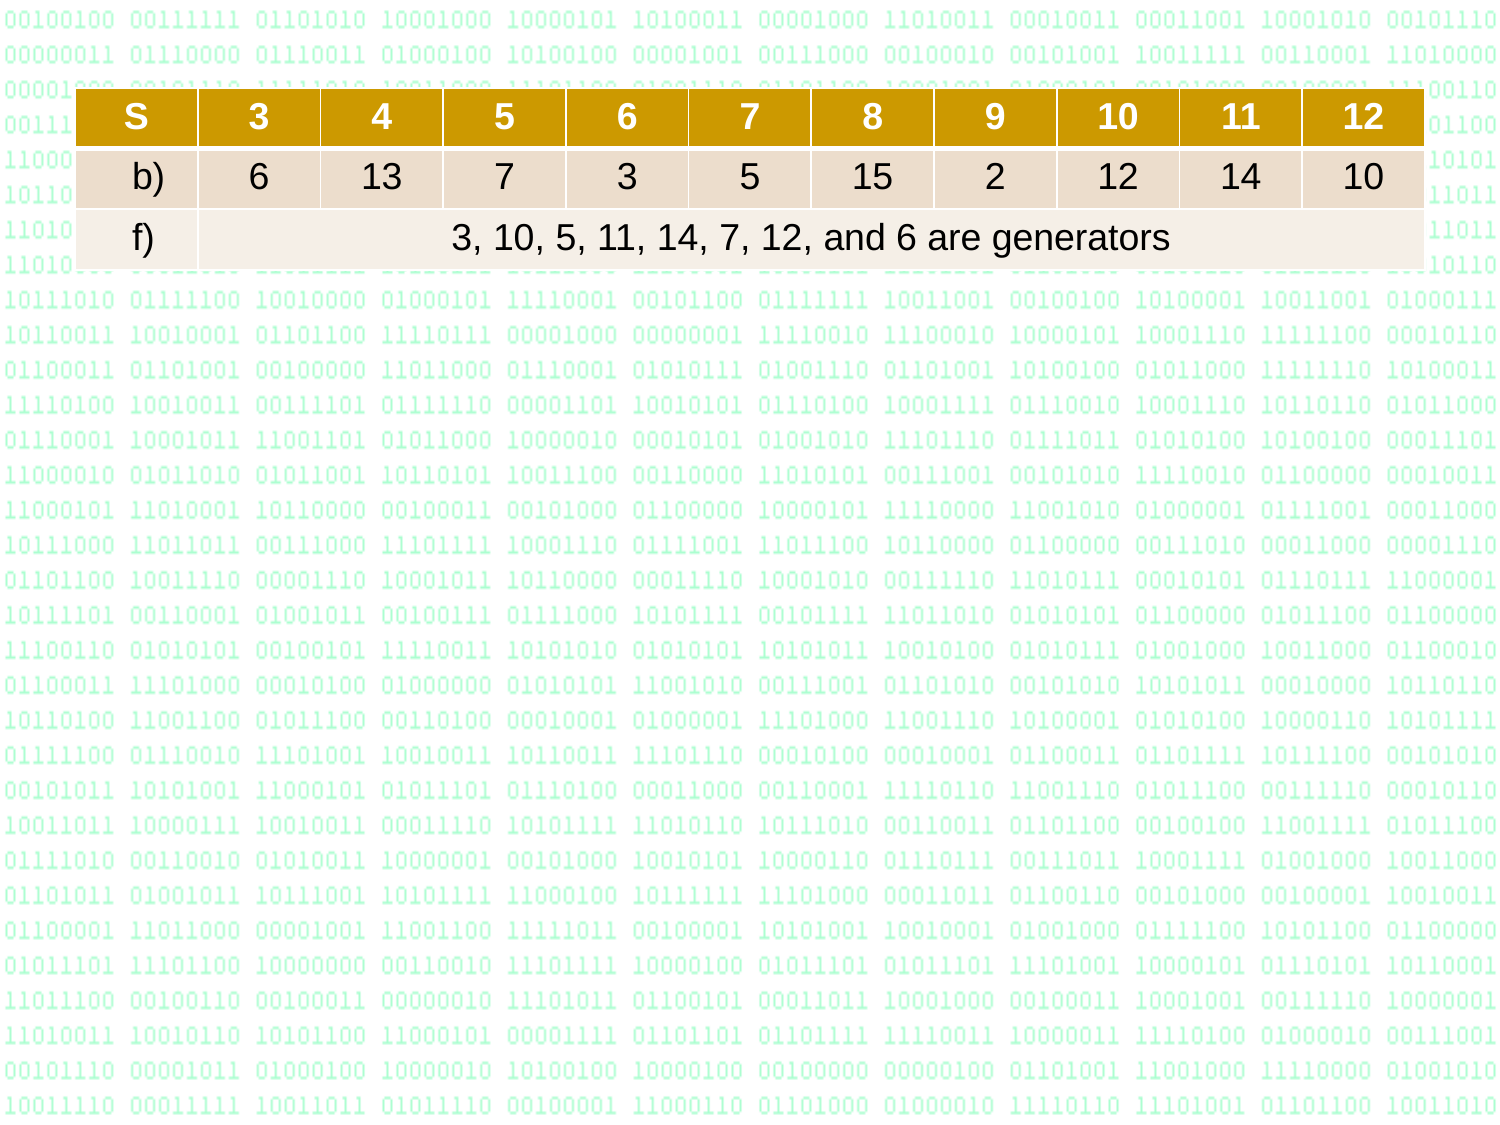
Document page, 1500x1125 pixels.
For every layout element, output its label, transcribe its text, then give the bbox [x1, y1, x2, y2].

table_cell 5 [689, 151, 810, 208]
table_header 3 [199, 89, 320, 146]
table_header 4 [321, 89, 442, 146]
table_cell 3 [567, 151, 688, 208]
picture [0, 0, 1500, 1125]
table_cell f) [76, 210, 197, 269]
table_header 11 [1180, 89, 1301, 146]
table_header 8 [812, 89, 933, 146]
table_cell 15 [812, 151, 933, 208]
table_cell 10 [1303, 151, 1424, 208]
table_header S [76, 89, 197, 146]
table_cell 12 [1058, 151, 1179, 208]
table_header 6 [567, 89, 688, 146]
table_header 5 [444, 89, 565, 146]
table_header 10 [1058, 89, 1179, 146]
table_cell 14 [1180, 151, 1301, 208]
table_header 9 [935, 89, 1056, 146]
table_cell 7 [444, 151, 565, 208]
table_cell 13 [321, 151, 442, 208]
table_cell 2 [935, 151, 1056, 208]
table_header 12 [1303, 89, 1424, 146]
table_cell 6 [199, 151, 320, 208]
table_header 7 [689, 89, 810, 146]
table_cell b) [76, 151, 197, 208]
table_cell 3, 10, 5, 11, 14, 7, 12, and 6 are generators [199, 210, 1424, 269]
